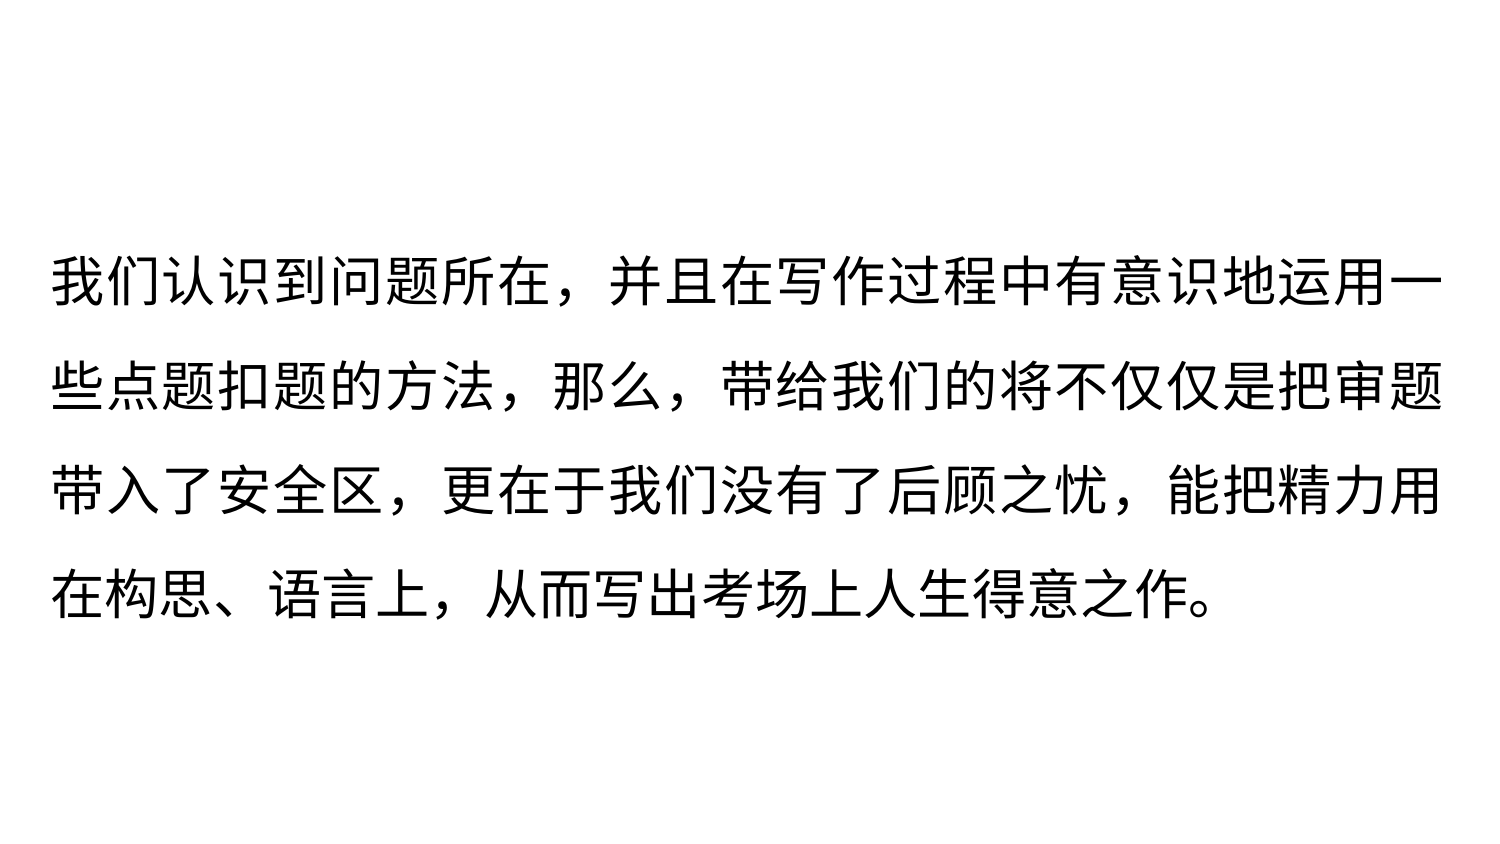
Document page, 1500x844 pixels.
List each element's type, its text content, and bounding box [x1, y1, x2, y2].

text_box 我们认识到问题所在，并且在写作过程中有意识地运用一些点题扣题的方法，那么，带给我们的将不仅仅是把审题带入了安全区，更在于我们没有了后顾之忧，能把精力用在构思、语言上，从而写出考场上人生得意之作。 [35, 201, 1460, 633]
